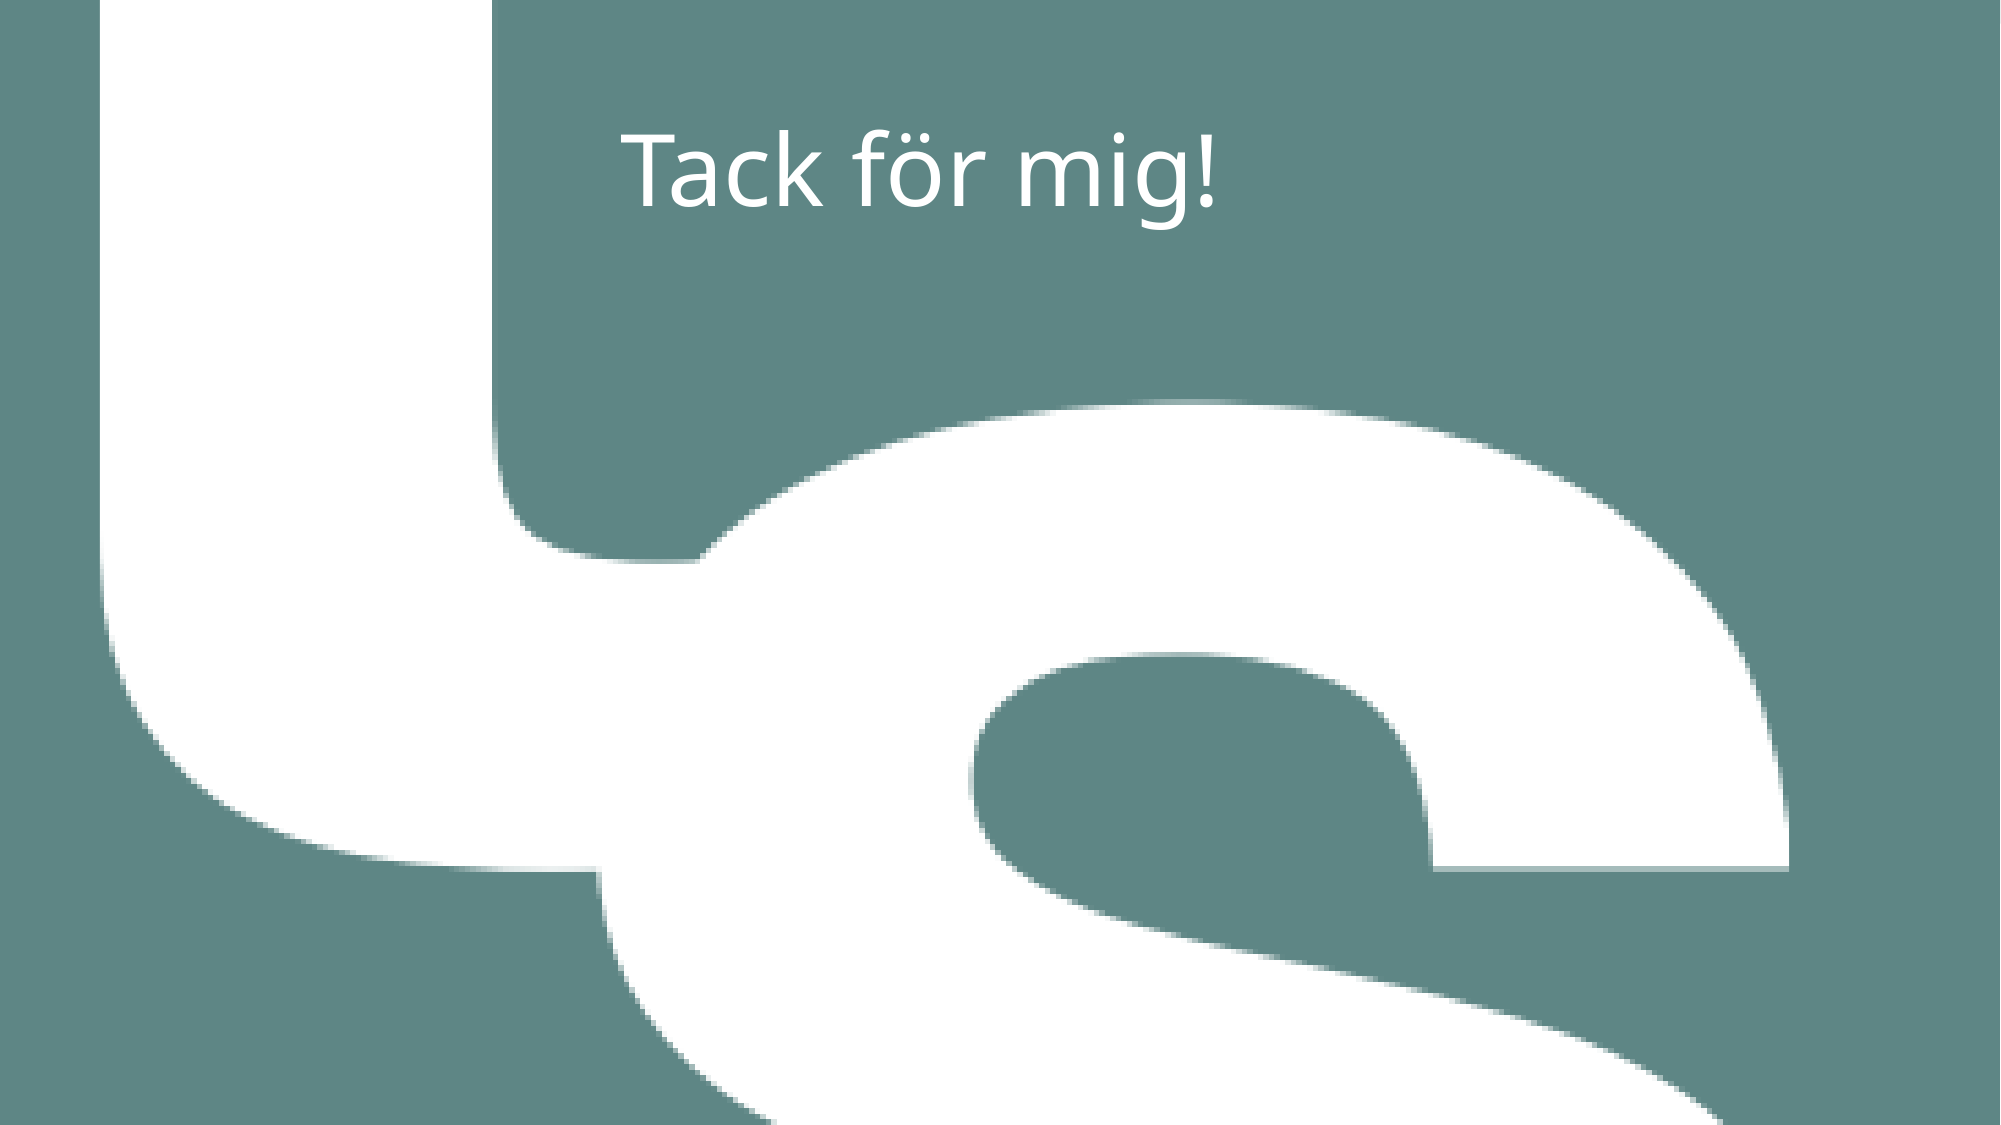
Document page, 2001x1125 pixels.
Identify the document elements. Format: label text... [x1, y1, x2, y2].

title Tack för mig! [605, 112, 1888, 302]
